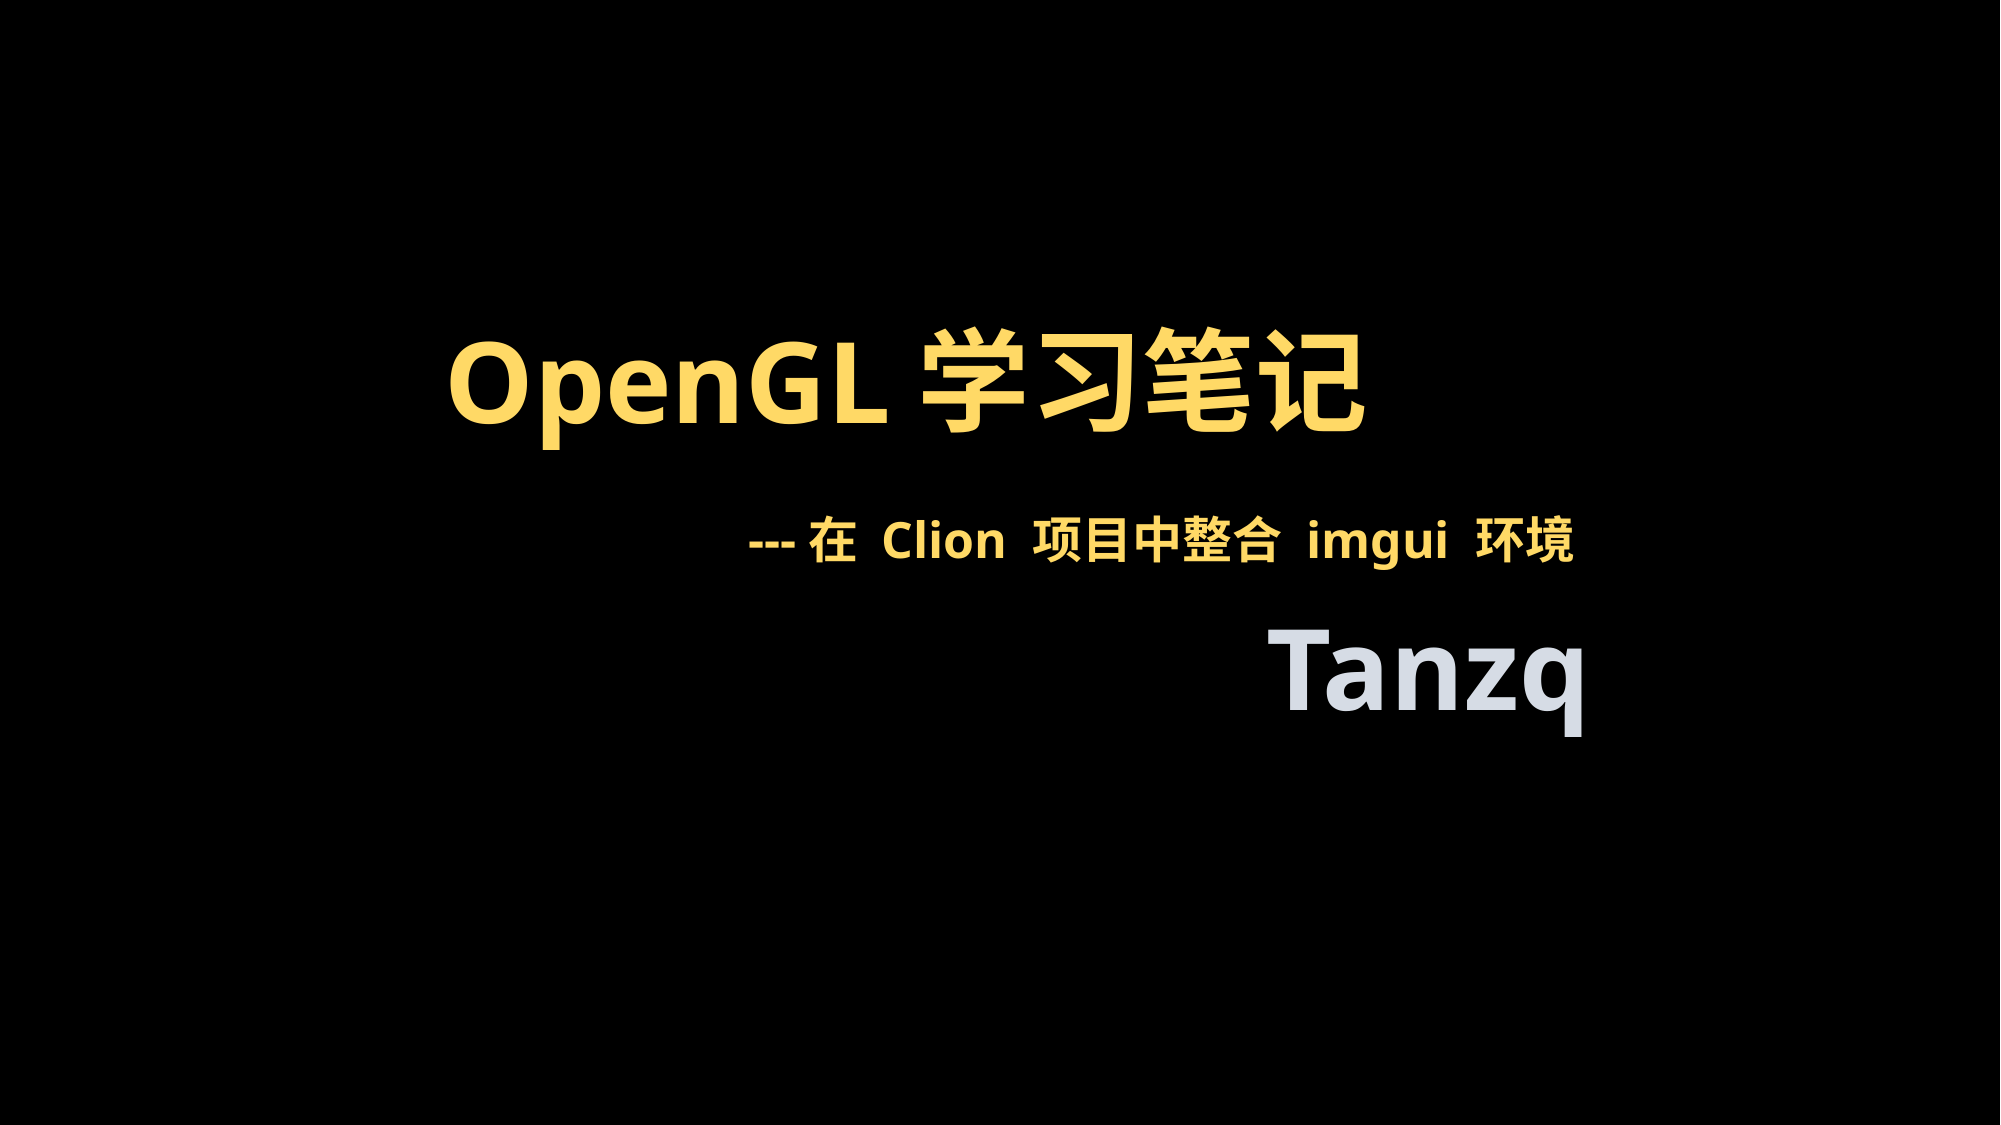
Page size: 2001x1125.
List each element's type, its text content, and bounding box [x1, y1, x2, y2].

text_box OpenGL学习笔记 ---在 Clion 项目中整合 imgui 环境 [62, 303, 1750, 589]
text_box Tanzq [1251, 590, 1606, 741]
